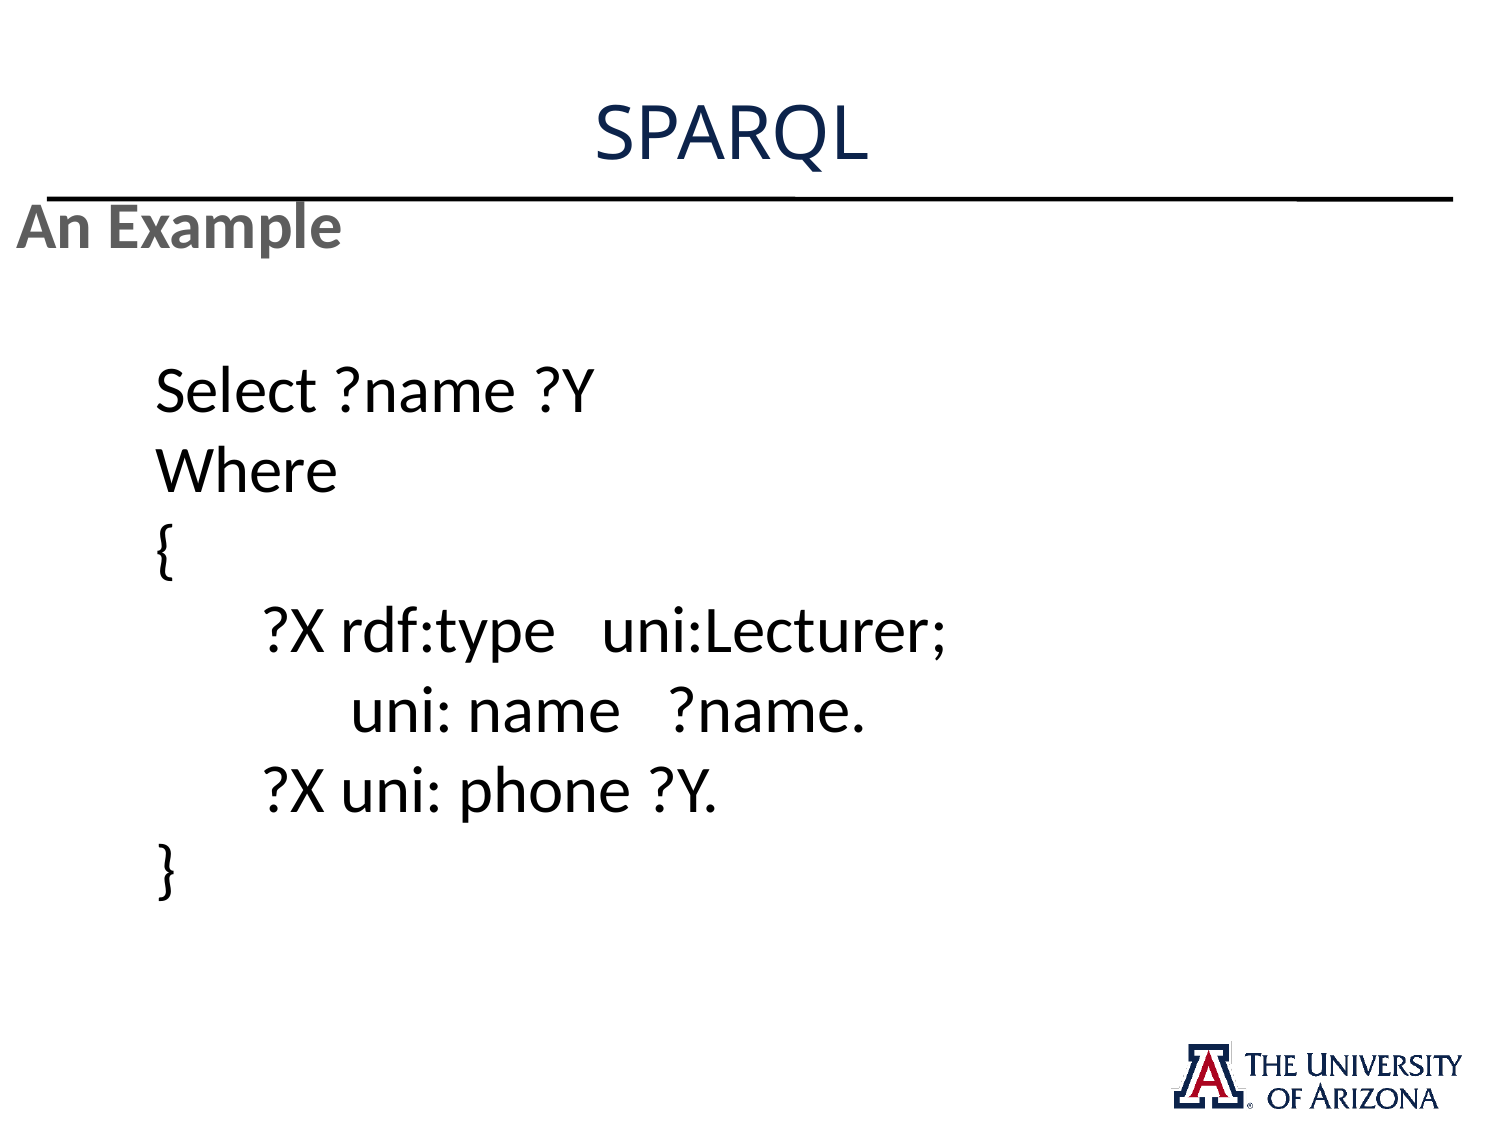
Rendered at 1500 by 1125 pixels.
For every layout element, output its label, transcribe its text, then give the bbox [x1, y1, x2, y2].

picture [1171, 1041, 1462, 1111]
text_box Select ?name ?Y Where { ?X rdf:type uni:Lecturer; uni: name ?name. ?X uni: phone ?Y. } [140, 338, 1370, 914]
title SPARQL [94, 38, 1370, 221]
text_box An Example [1, 174, 358, 270]
